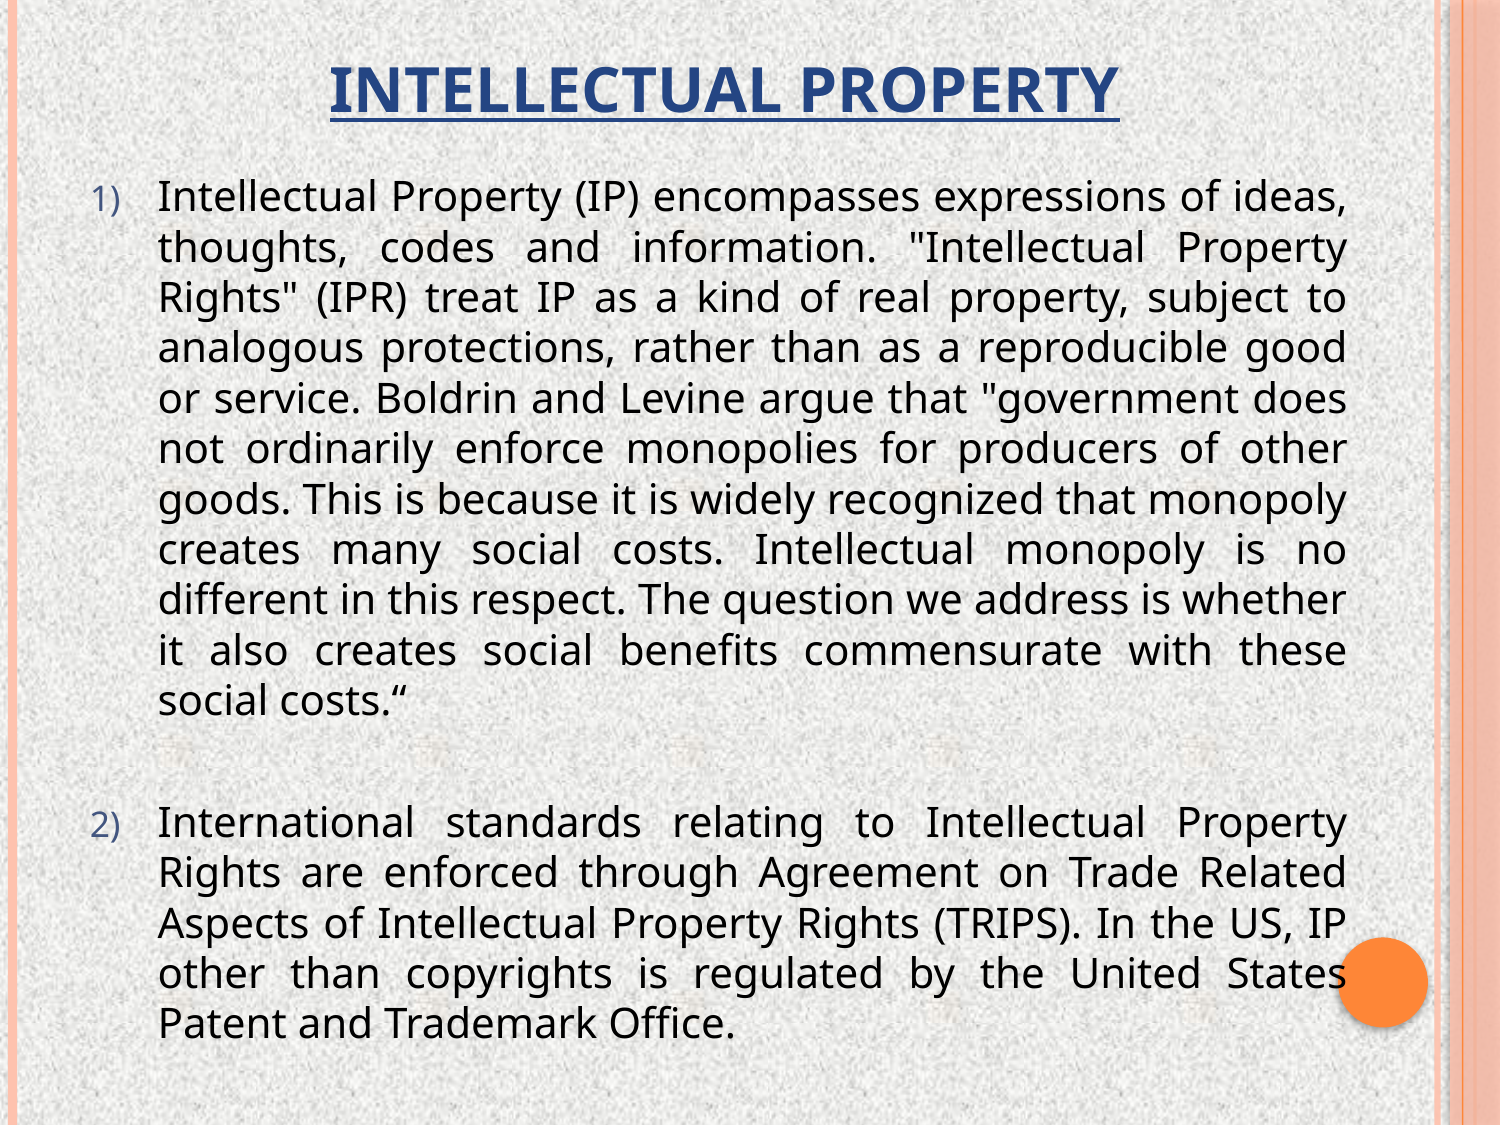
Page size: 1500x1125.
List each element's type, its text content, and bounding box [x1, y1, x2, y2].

picture [1441, 0, 1449, 1125]
list Intellectual Property (IP) encompasses expressions of ideas, thoughts, codes and information. "Intellectual Property Rights" (IPR) treat IP as a kind of real property, subject to analogous protections, rather than as a reproducible good or service. Boldrin and Levine argue that "government does not ordinarily enforce monopolies for producers of other goods. This is because it is widely recognized that monopoly creates many social costs. Intellectual monopoly is no different in this respect. The question we address is whether it also creates social benefits commensurate with these social costs.“ International standards relating to Intellectual Property Rights are enforced through Agreement on Trade Related Aspects of Intellectual Property Rights (TRIPS). In the US, IP other than copyrights is regulated by the United States Patent and Trademark Office. [75, 162, 1363, 1062]
picture [18, 0, 1434, 1125]
picture [0, 0, 7, 1125]
title Intellectual Property [112, 37, 1338, 133]
